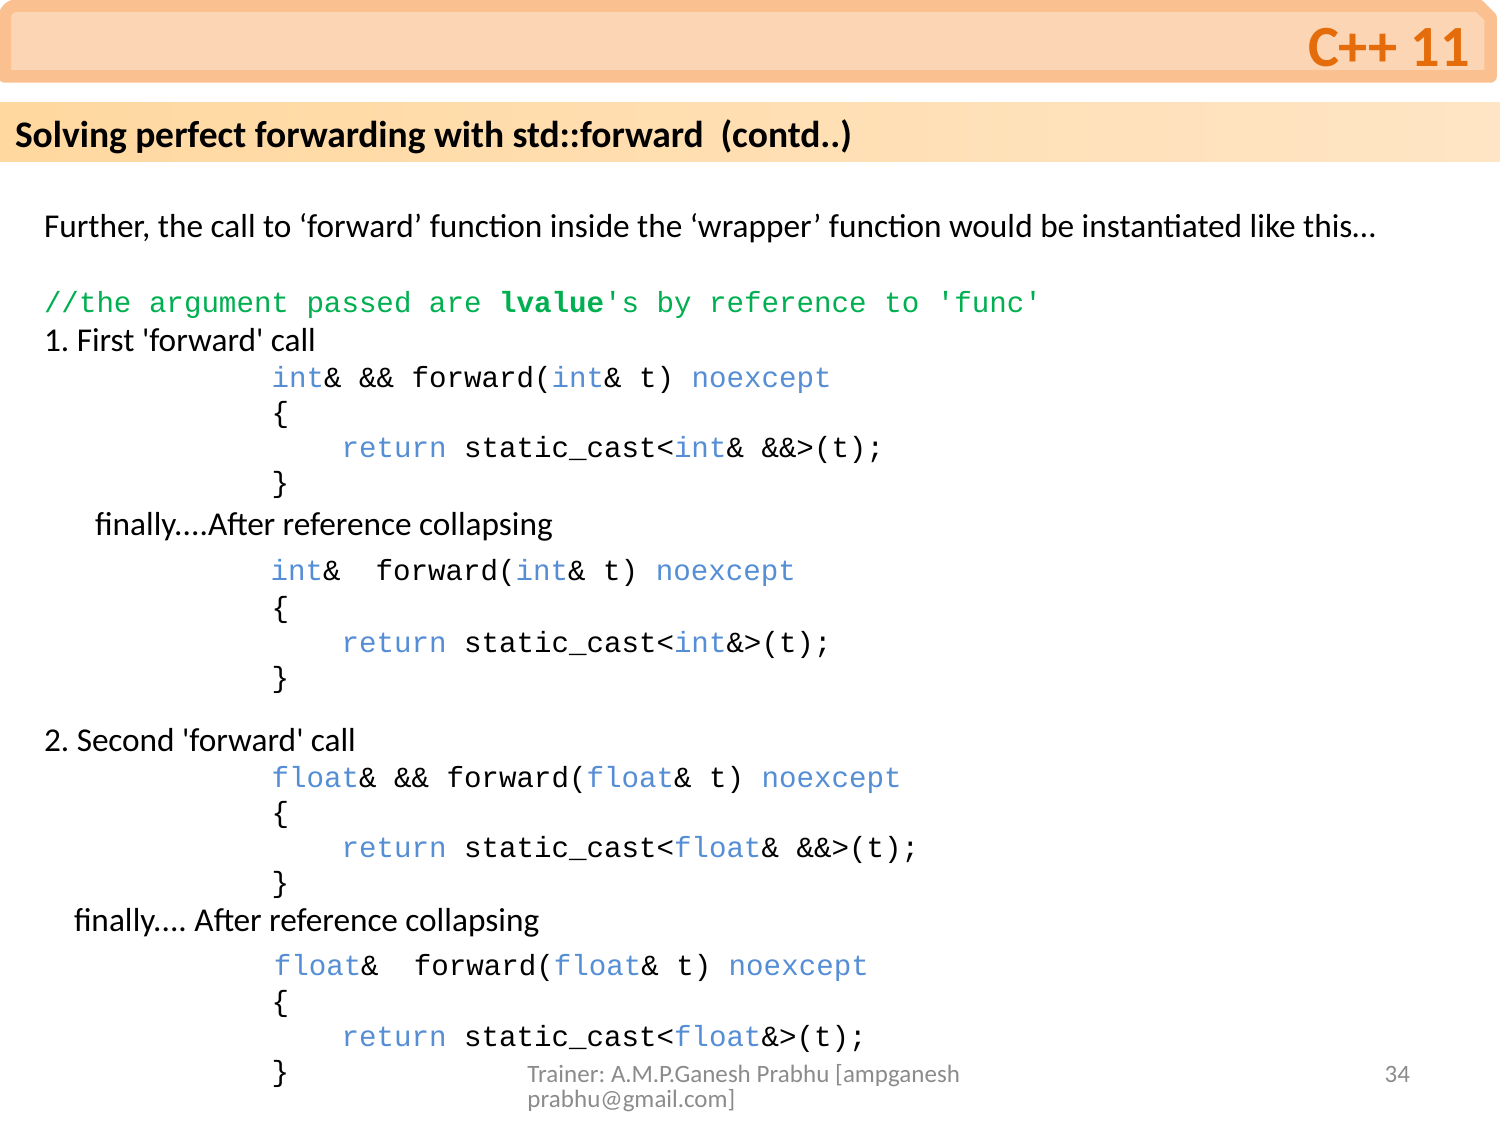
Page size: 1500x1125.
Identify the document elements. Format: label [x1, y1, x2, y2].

text_box [0, 5, 1500, 1106]
